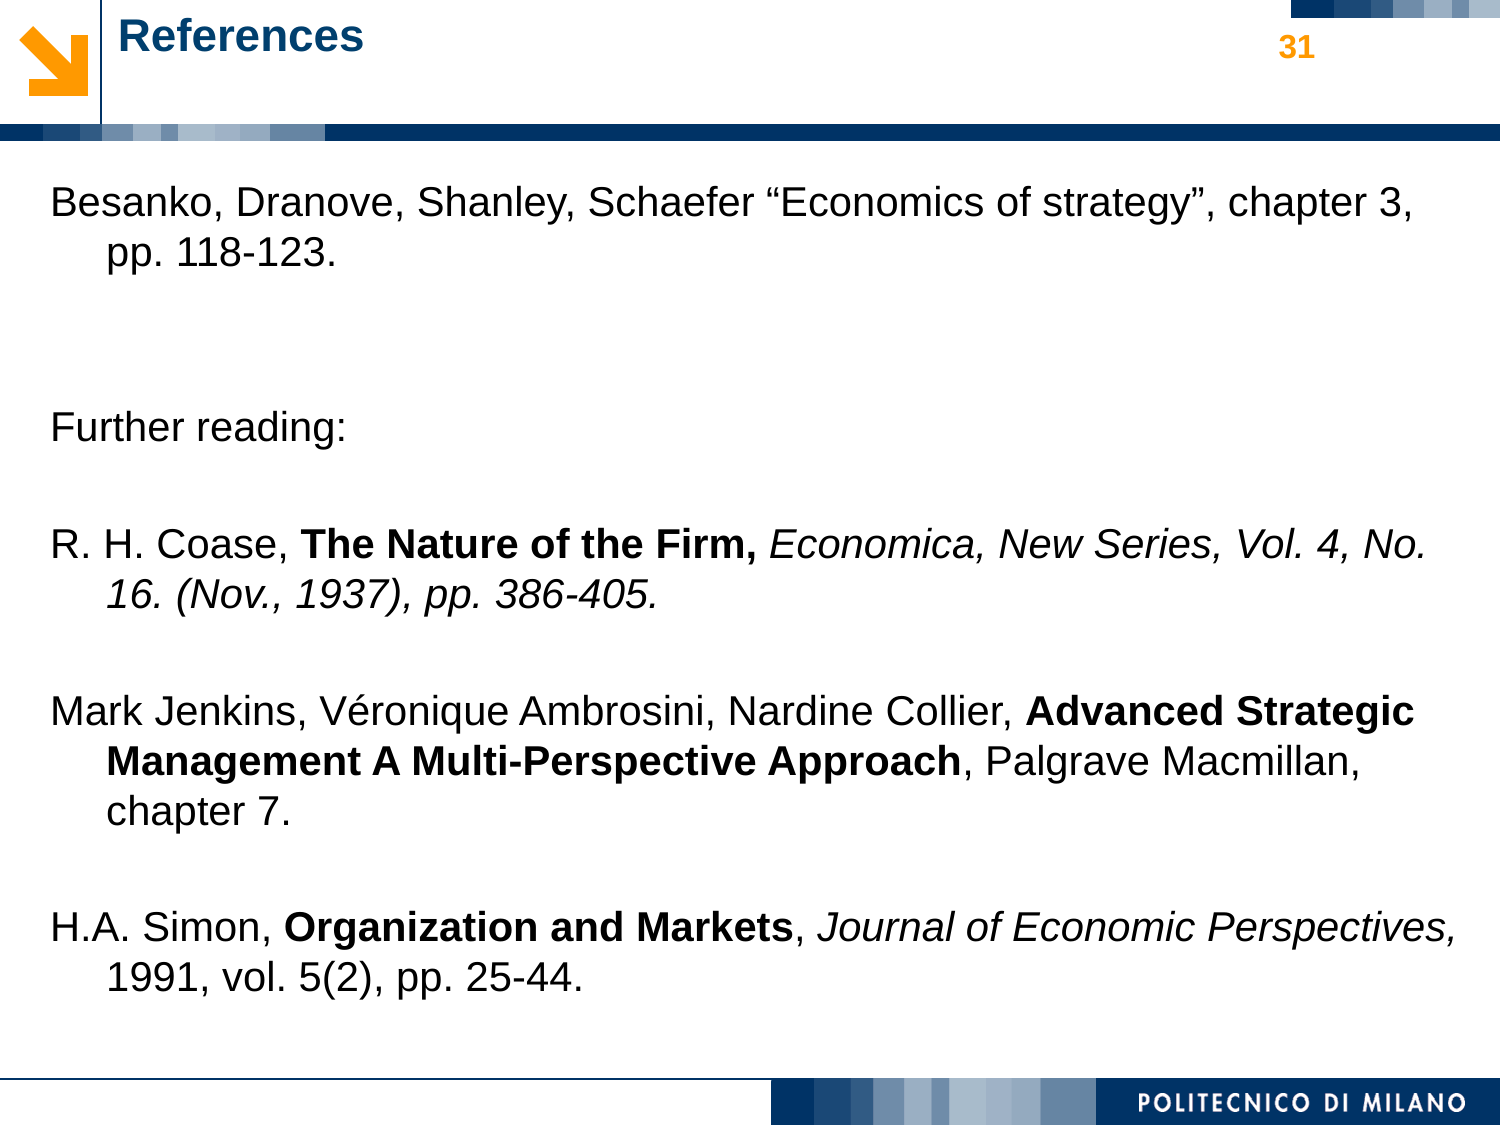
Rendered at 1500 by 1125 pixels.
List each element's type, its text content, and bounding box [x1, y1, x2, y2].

list Besanko, Dranove, Shanley, Schaefer “Economics of strategy”, chapter 3, pp. 118-123. Further reading: R. H. Coase, The Nature of the Firm, Economica, New Series, Vol. 4, No. 16. (Nov., 1937), pp. 386-405. Mark Jenkins, Véronique Ambrosini, Nardine Collier, Advanced Strategic Management A Multi-Perspective Approach, Palgrave Macmillan, chapter 7. H.A. Simon, Organization and Markets, Journal of Economic Perspectives, 1991, vol. 5(2), pp. 25-44. [49, 174, 1469, 988]
picture [0, 1074, 1500, 1125]
slide_number 31 [1269, 24, 1493, 66]
picture [0, 0, 1500, 141]
title References [117, 5, 1094, 144]
